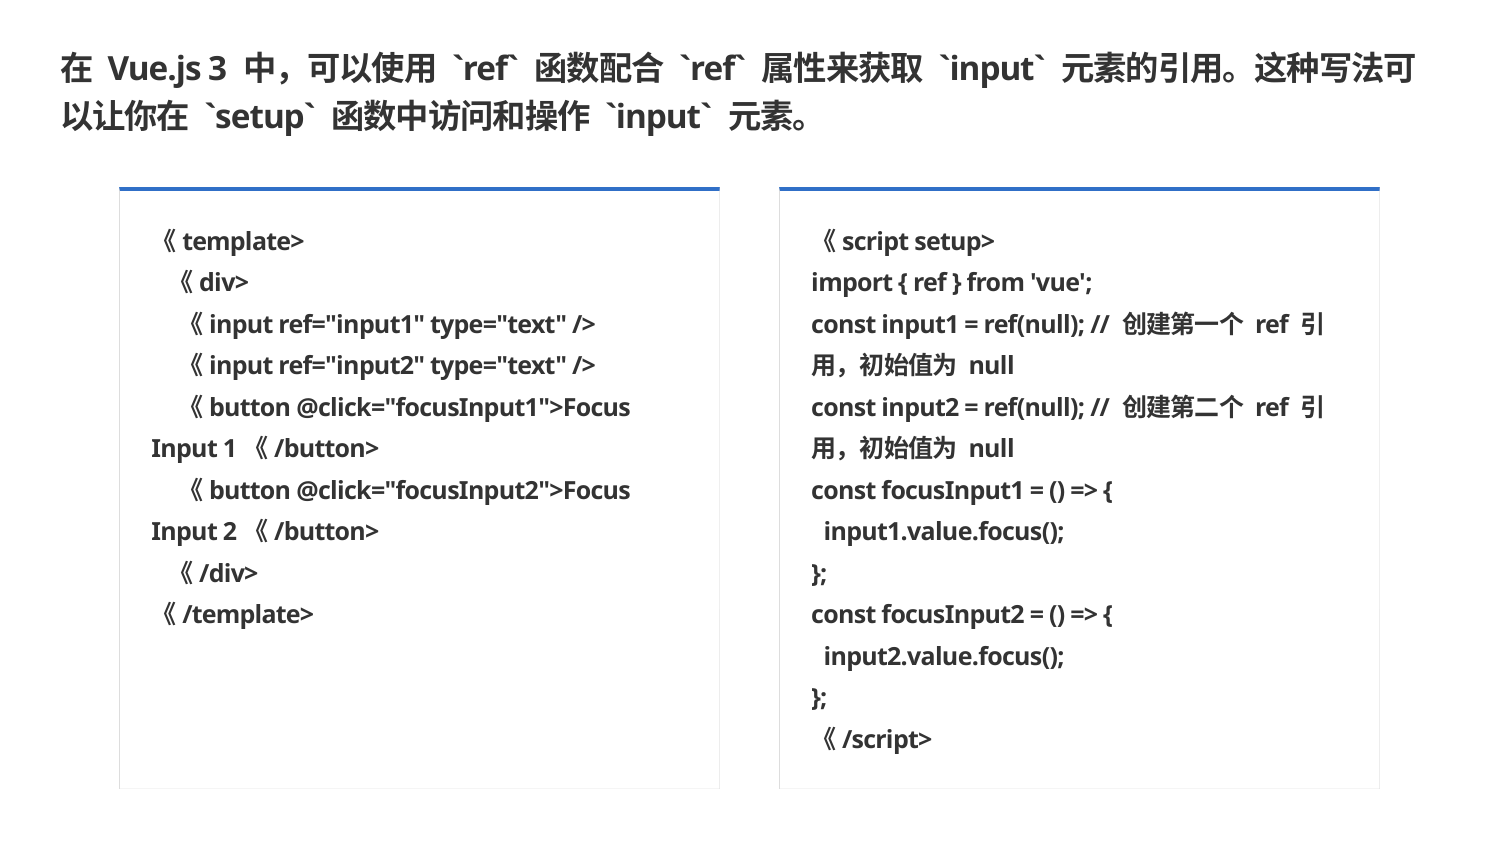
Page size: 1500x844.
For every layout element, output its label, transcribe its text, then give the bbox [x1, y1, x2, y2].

picture [779, 187, 1380, 789]
picture [119, 187, 720, 789]
text_box 在 Vue.js 3 中，可以使用 `ref` 函数配合 `ref` 属性来获取 `input` 元素的引用。这种写法可以让你在 `setup` 函数中访问和操作 `input` 元素。 [60, 37, 1440, 135]
